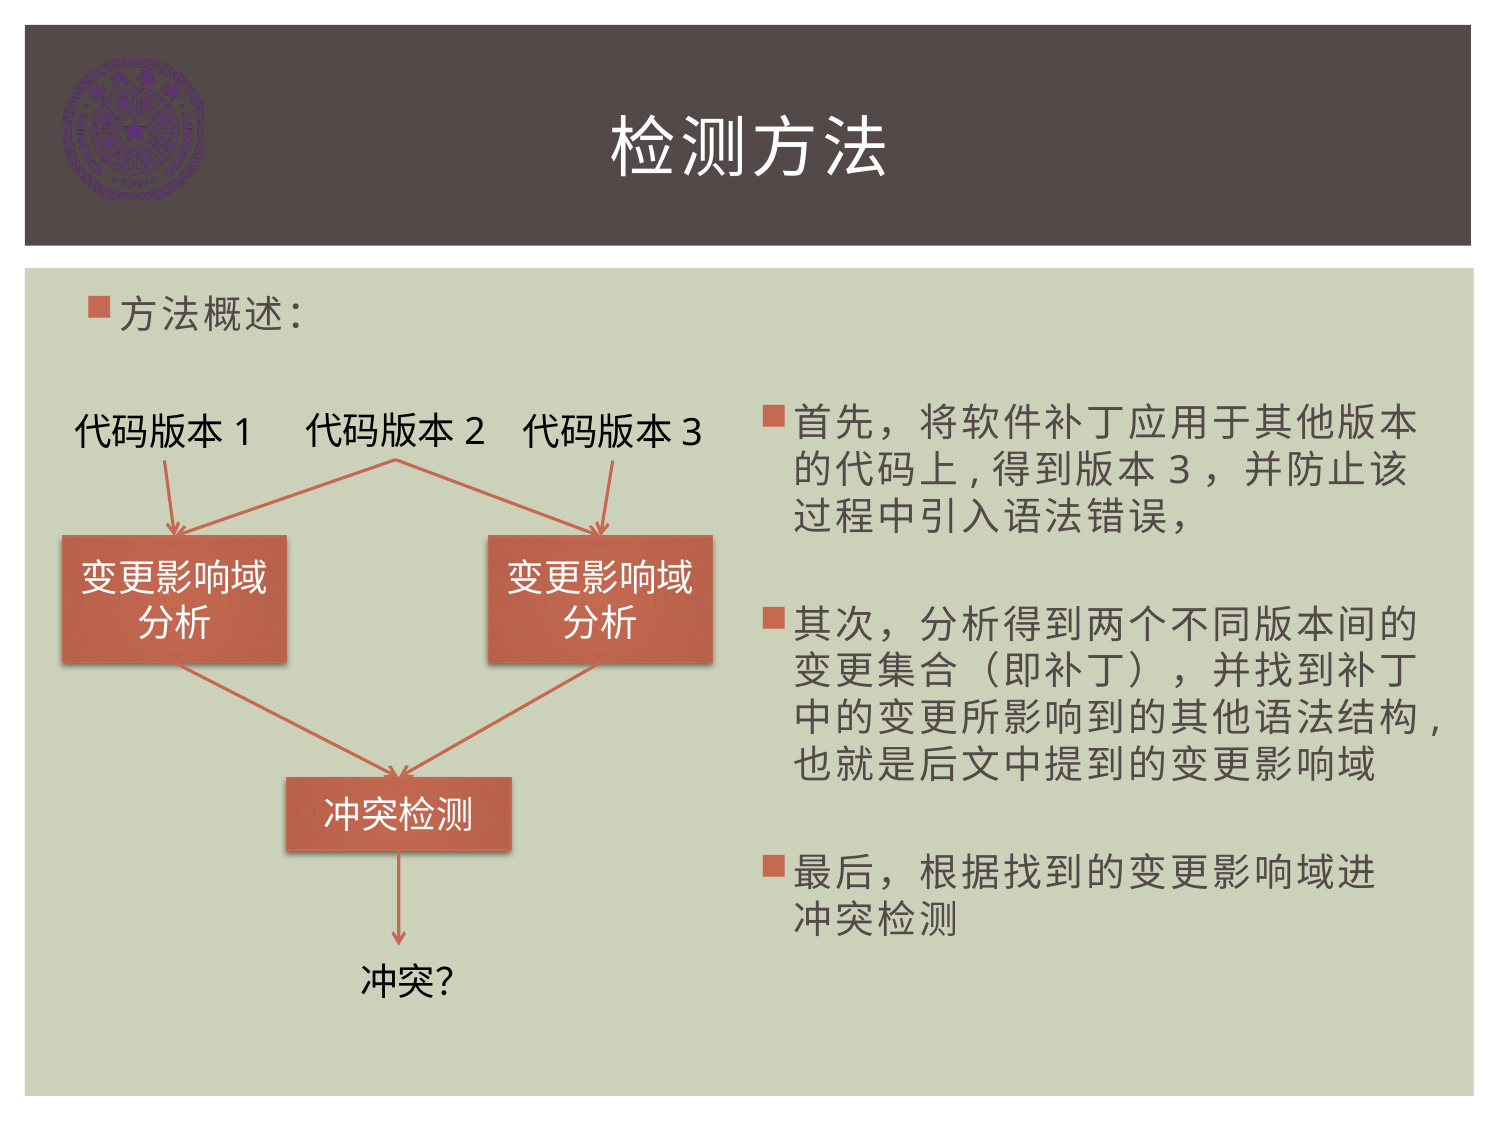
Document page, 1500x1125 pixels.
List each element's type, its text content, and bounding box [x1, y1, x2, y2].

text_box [164, 460, 173, 537]
text_box 代码版本2 [290, 399, 501, 459]
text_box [398, 662, 601, 778]
text_box 变更影响域分析 [62, 535, 287, 663]
text_box 冲突检测 [286, 786, 512, 851]
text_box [174, 460, 394, 537]
title 检测方法 [62, 58, 1438, 232]
text_box 代码版本3 [507, 400, 718, 461]
list 方法概述： 首先，将软件补丁应用于其他版本的代码上,得到版本3，并防止该过程中引入语法错误， 其次，分析得到两个不同版本间的变更集合（即补丁），并找到补丁中的变更所影响到的其他语法结构,也就是后文中提到的变更影响域 最后，根据找到的变更影响域进 冲突检测 [62, 281, 1442, 1005]
picture [62, 58, 205, 201]
text_box 代码版本1 [59, 400, 270, 461]
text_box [174, 662, 397, 778]
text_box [395, 460, 600, 537]
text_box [600, 461, 614, 537]
text_box 变更影响域分析 [488, 535, 713, 663]
text_box 冲突？ [345, 950, 488, 1011]
